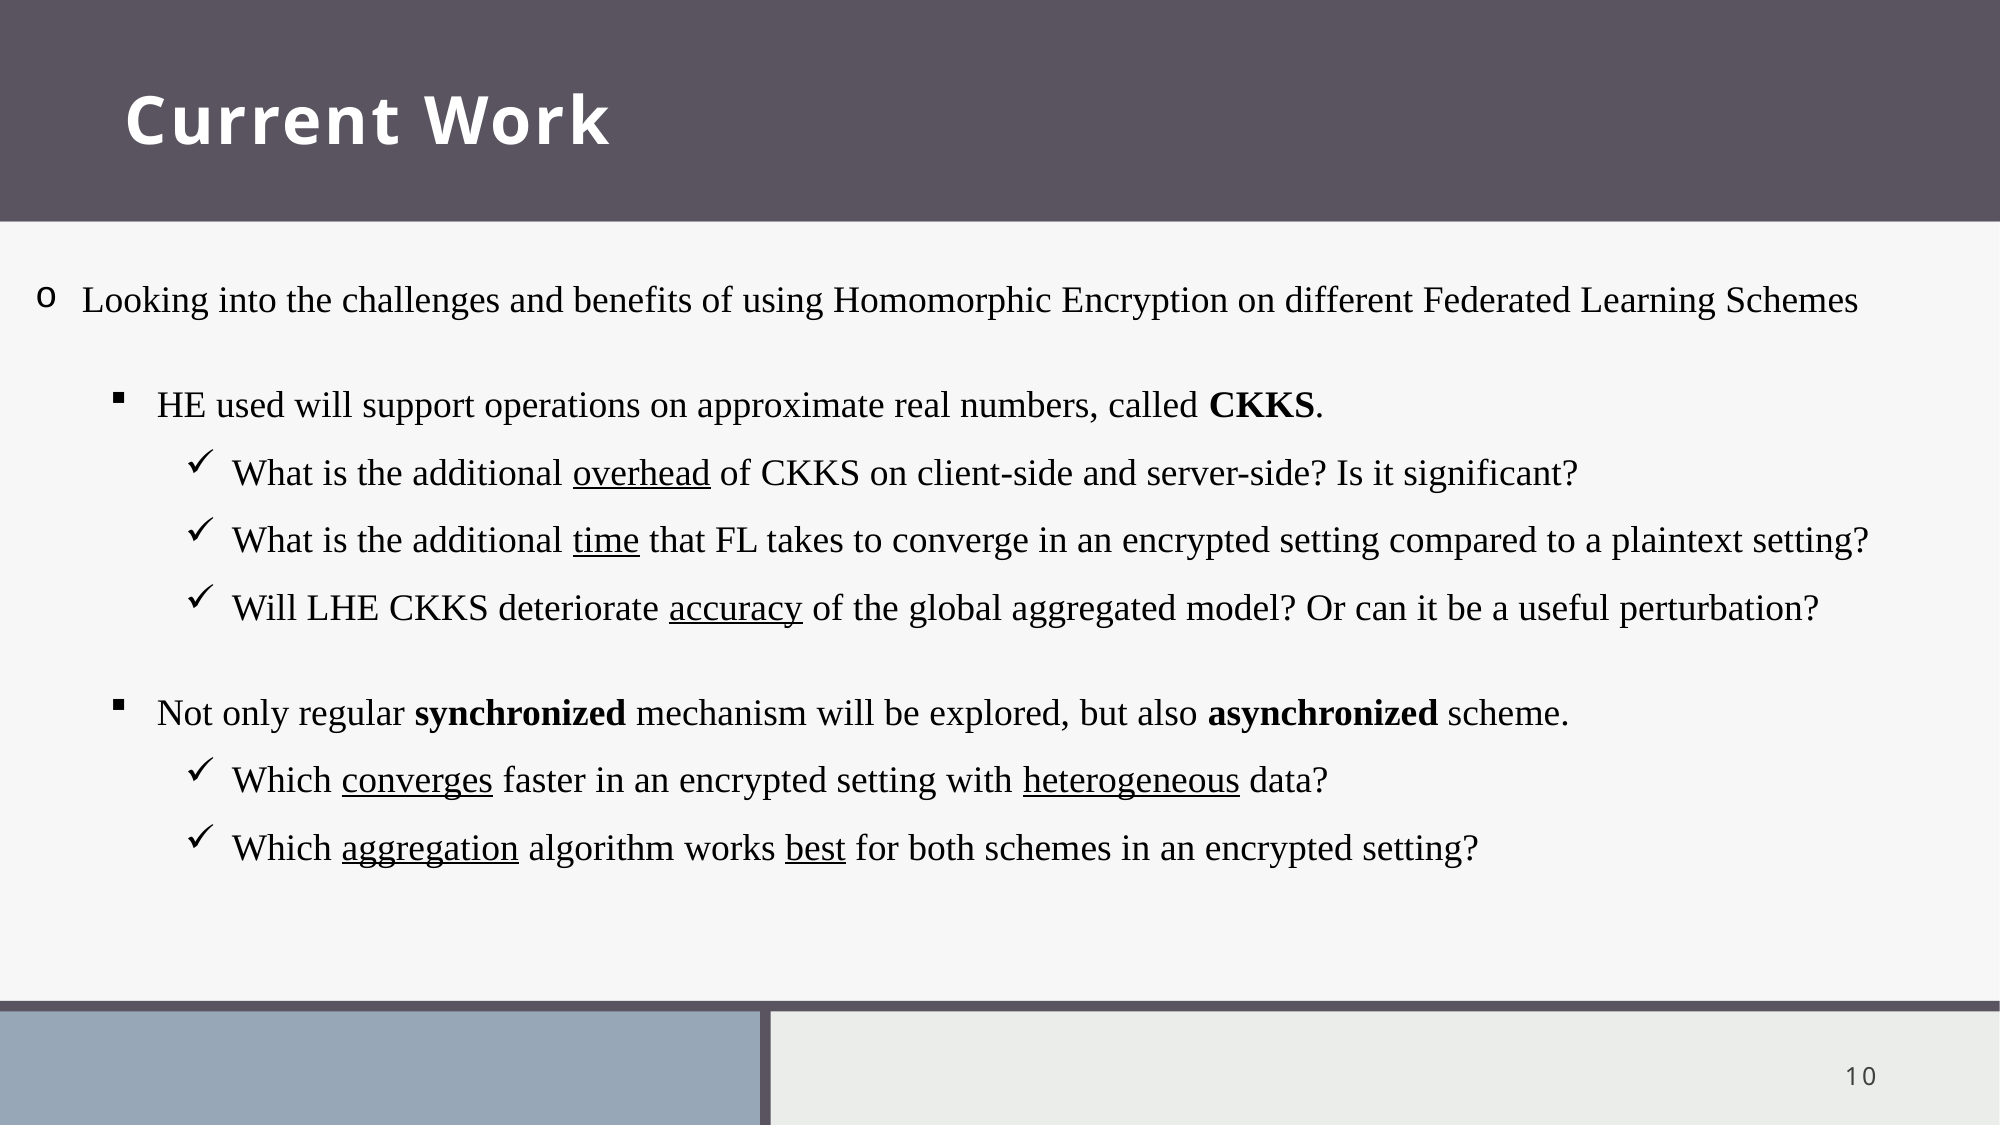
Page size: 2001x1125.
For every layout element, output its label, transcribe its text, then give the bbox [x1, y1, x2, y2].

slide_number 10 [1733, 1035, 1895, 1110]
title Current Work [106, 15, 1895, 207]
text_box Looking into the challenges and benefits of using Homomorphic Encryption on different Federated Learning Schemes HE used will support operations on approximate real numbers, called CKKS. What is the additional overhead of CKKS on client-side and server-side? Is it significant? What is the additional time that FL takes to converge in an encrypted setting compared to a plaintext setting? Will LHE CKKS deteriorate accuracy of the global aggregated model? Or can it be a useful perturbation? Not only regular synchronized mechanism will be explored, but also asynchronized scheme. Which converges faster in an encrypted setting with heterogeneous data? Which aggregation algorithm works best for both schemes in an encrypted setting? [20, 245, 1980, 943]
